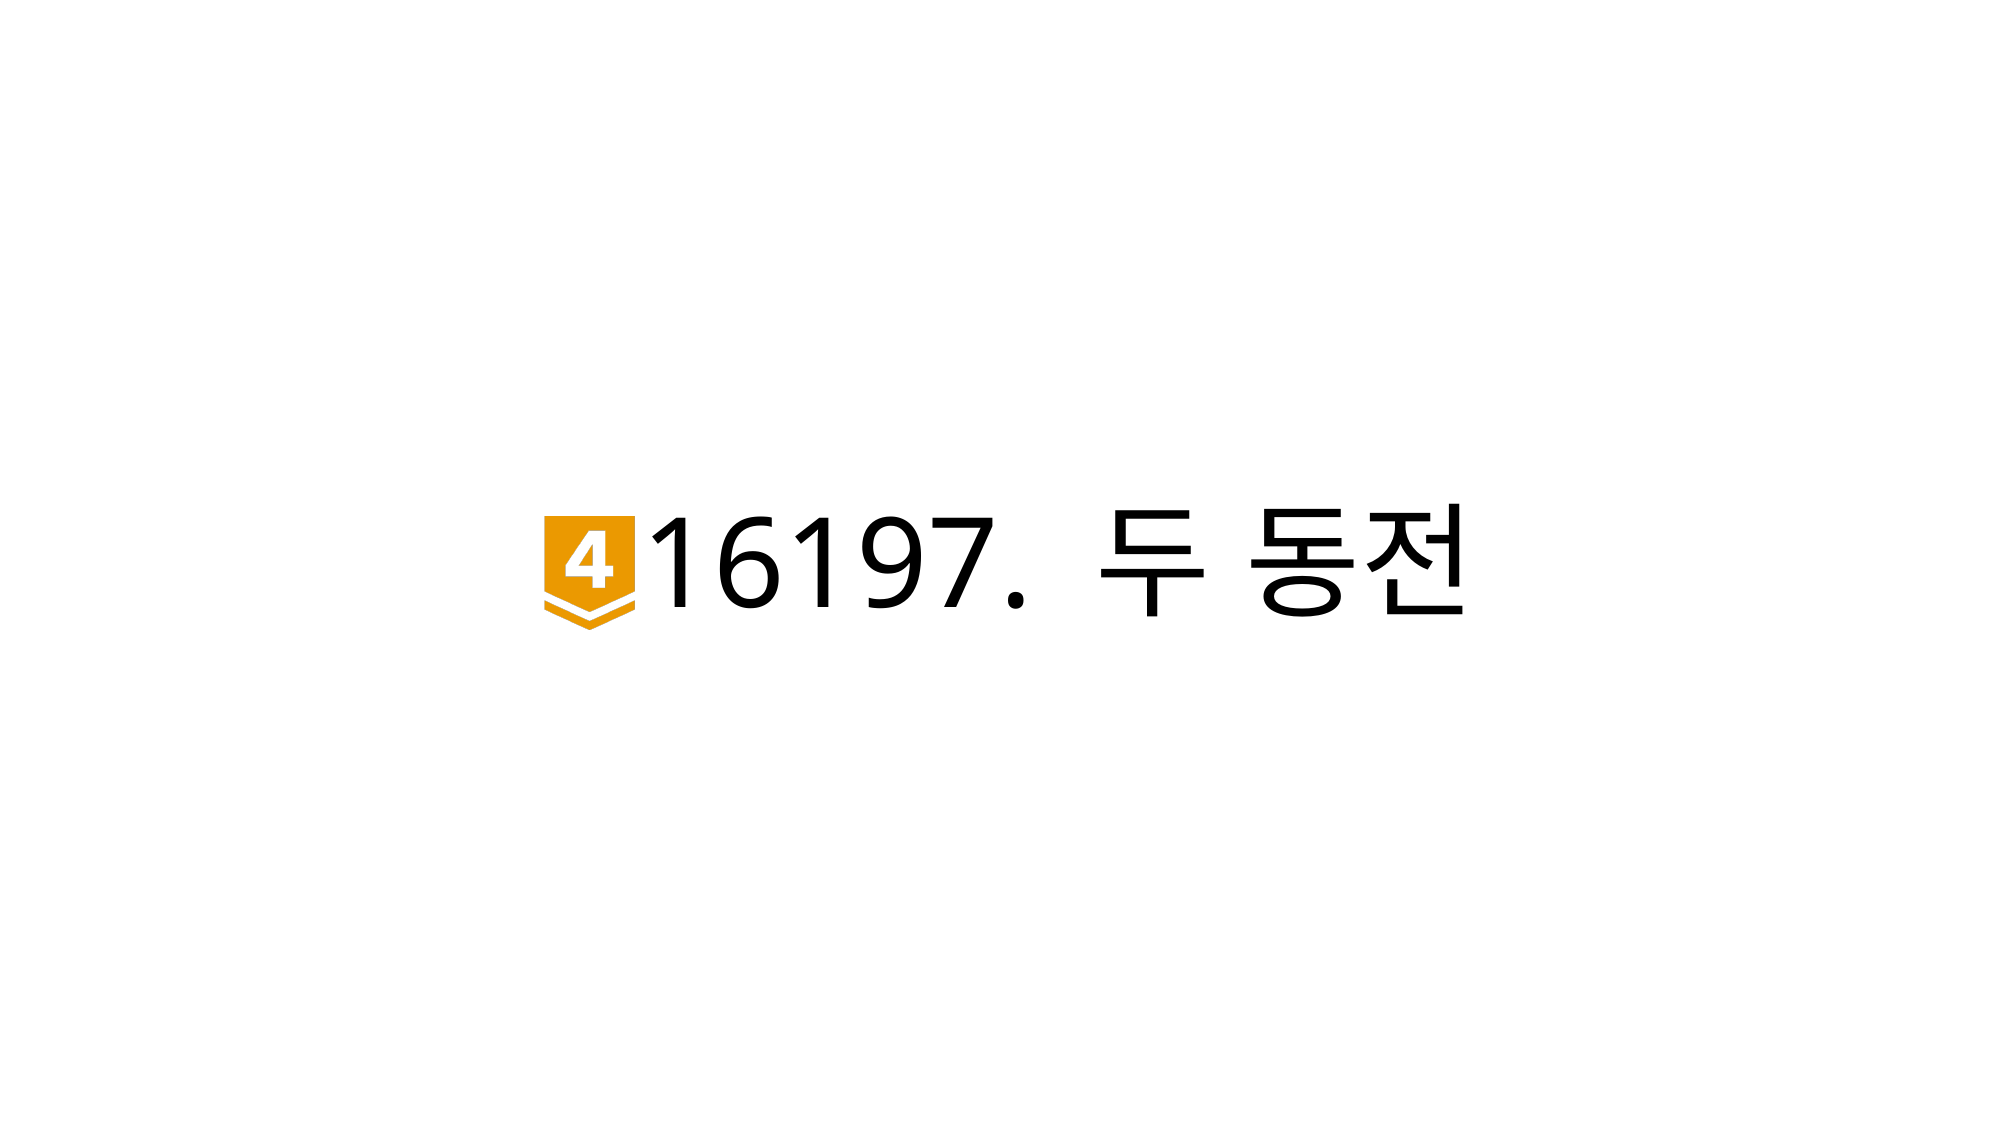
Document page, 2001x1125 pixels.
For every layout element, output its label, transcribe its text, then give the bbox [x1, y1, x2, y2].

title 16197. 두 동전 [276, 482, 1776, 643]
picture [544, 516, 635, 630]
